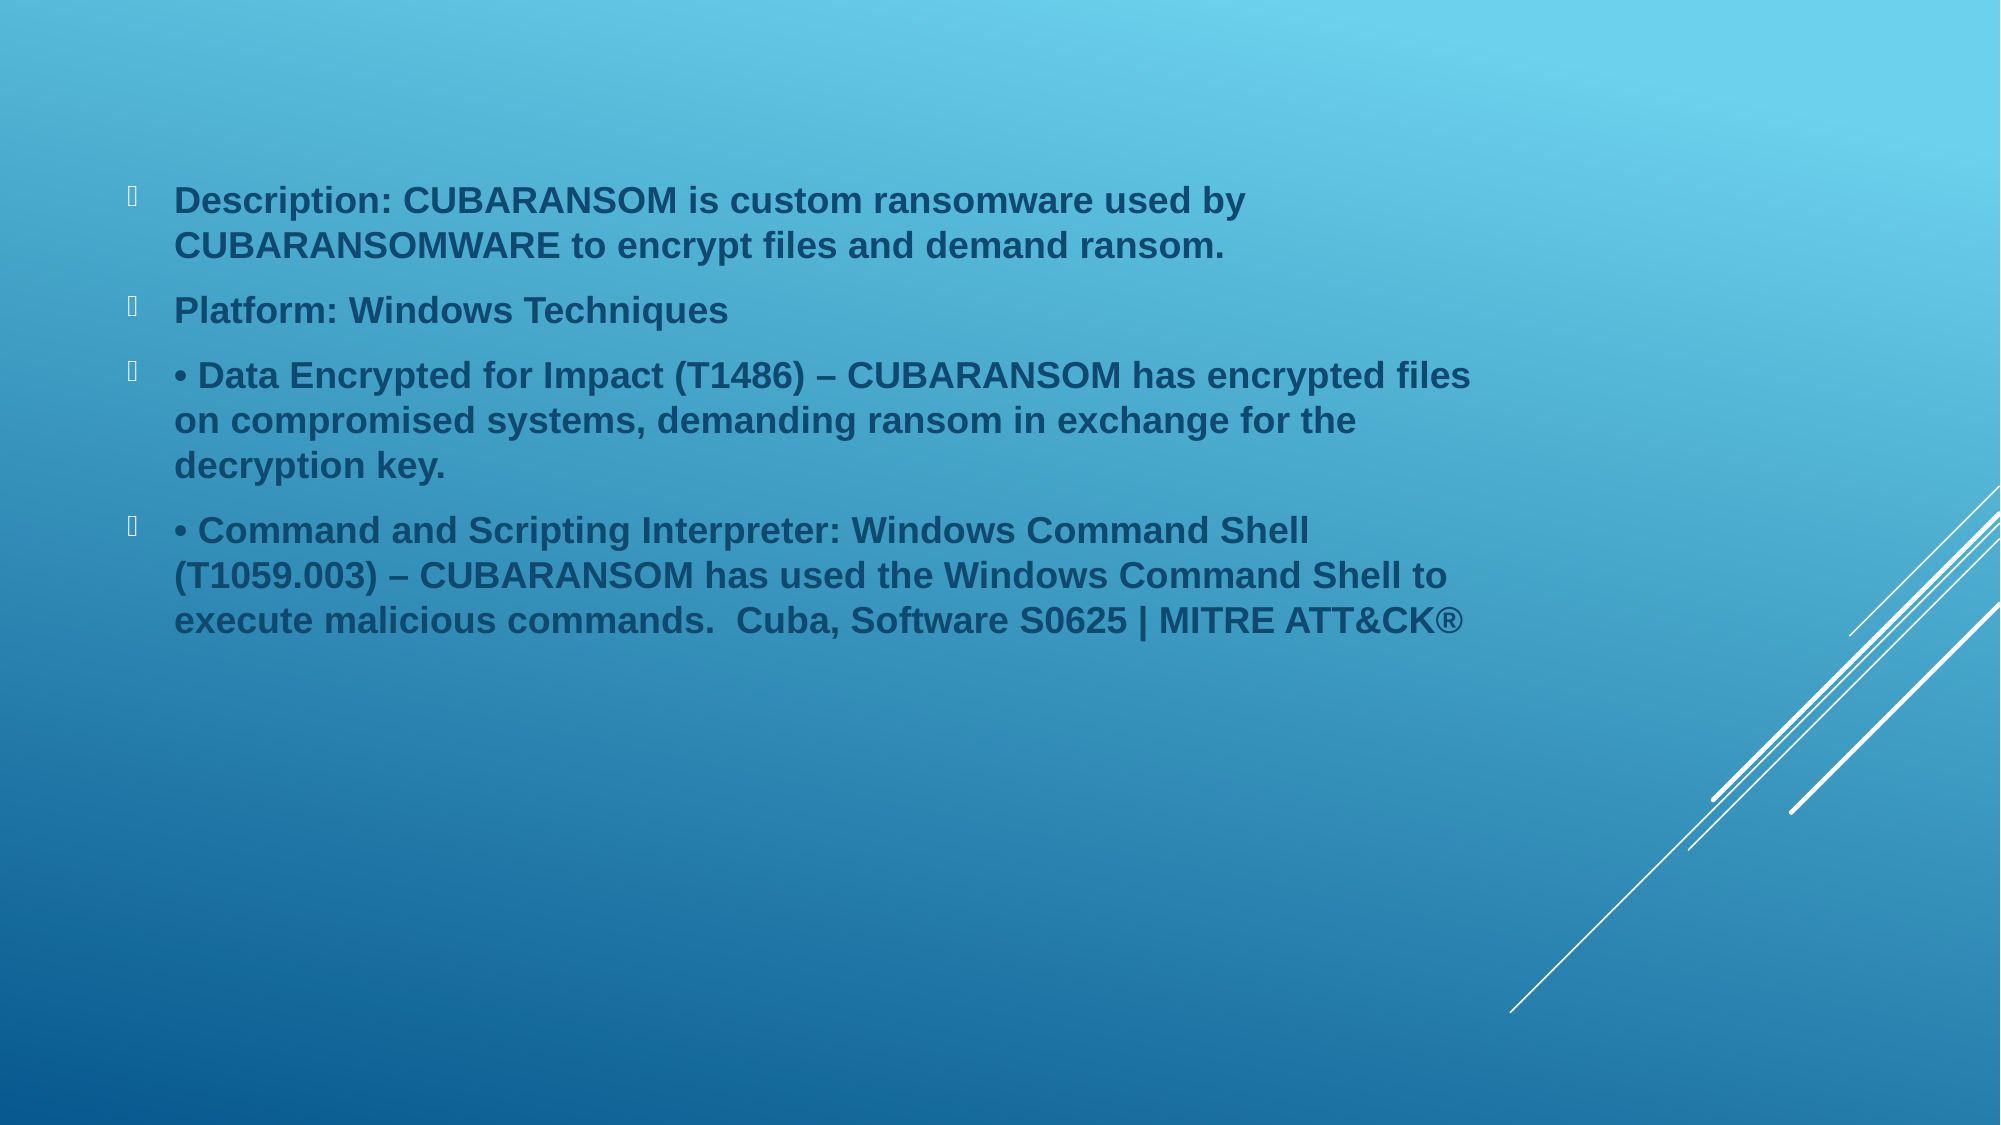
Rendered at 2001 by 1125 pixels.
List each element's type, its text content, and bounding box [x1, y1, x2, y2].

list Description: CUBARANSOM is custom ransomware used by CUBARANSOMWARE to encrypt files and demand ransom. Platform: Windows Techniques • Data Encrypted for Impact (T1486) – CUBARANSOM has encrypted files on compromised systems, demanding ransom in exchange for the decryption key. • Command and Scripting Interpreter: Windows Command Shell (T1059.003) – CUBARANSOM has used the Windows Command Shell to execute malicious commands. Cuba, Software S0625 | MITRE ATT&CK® [112, 112, 1513, 706]
